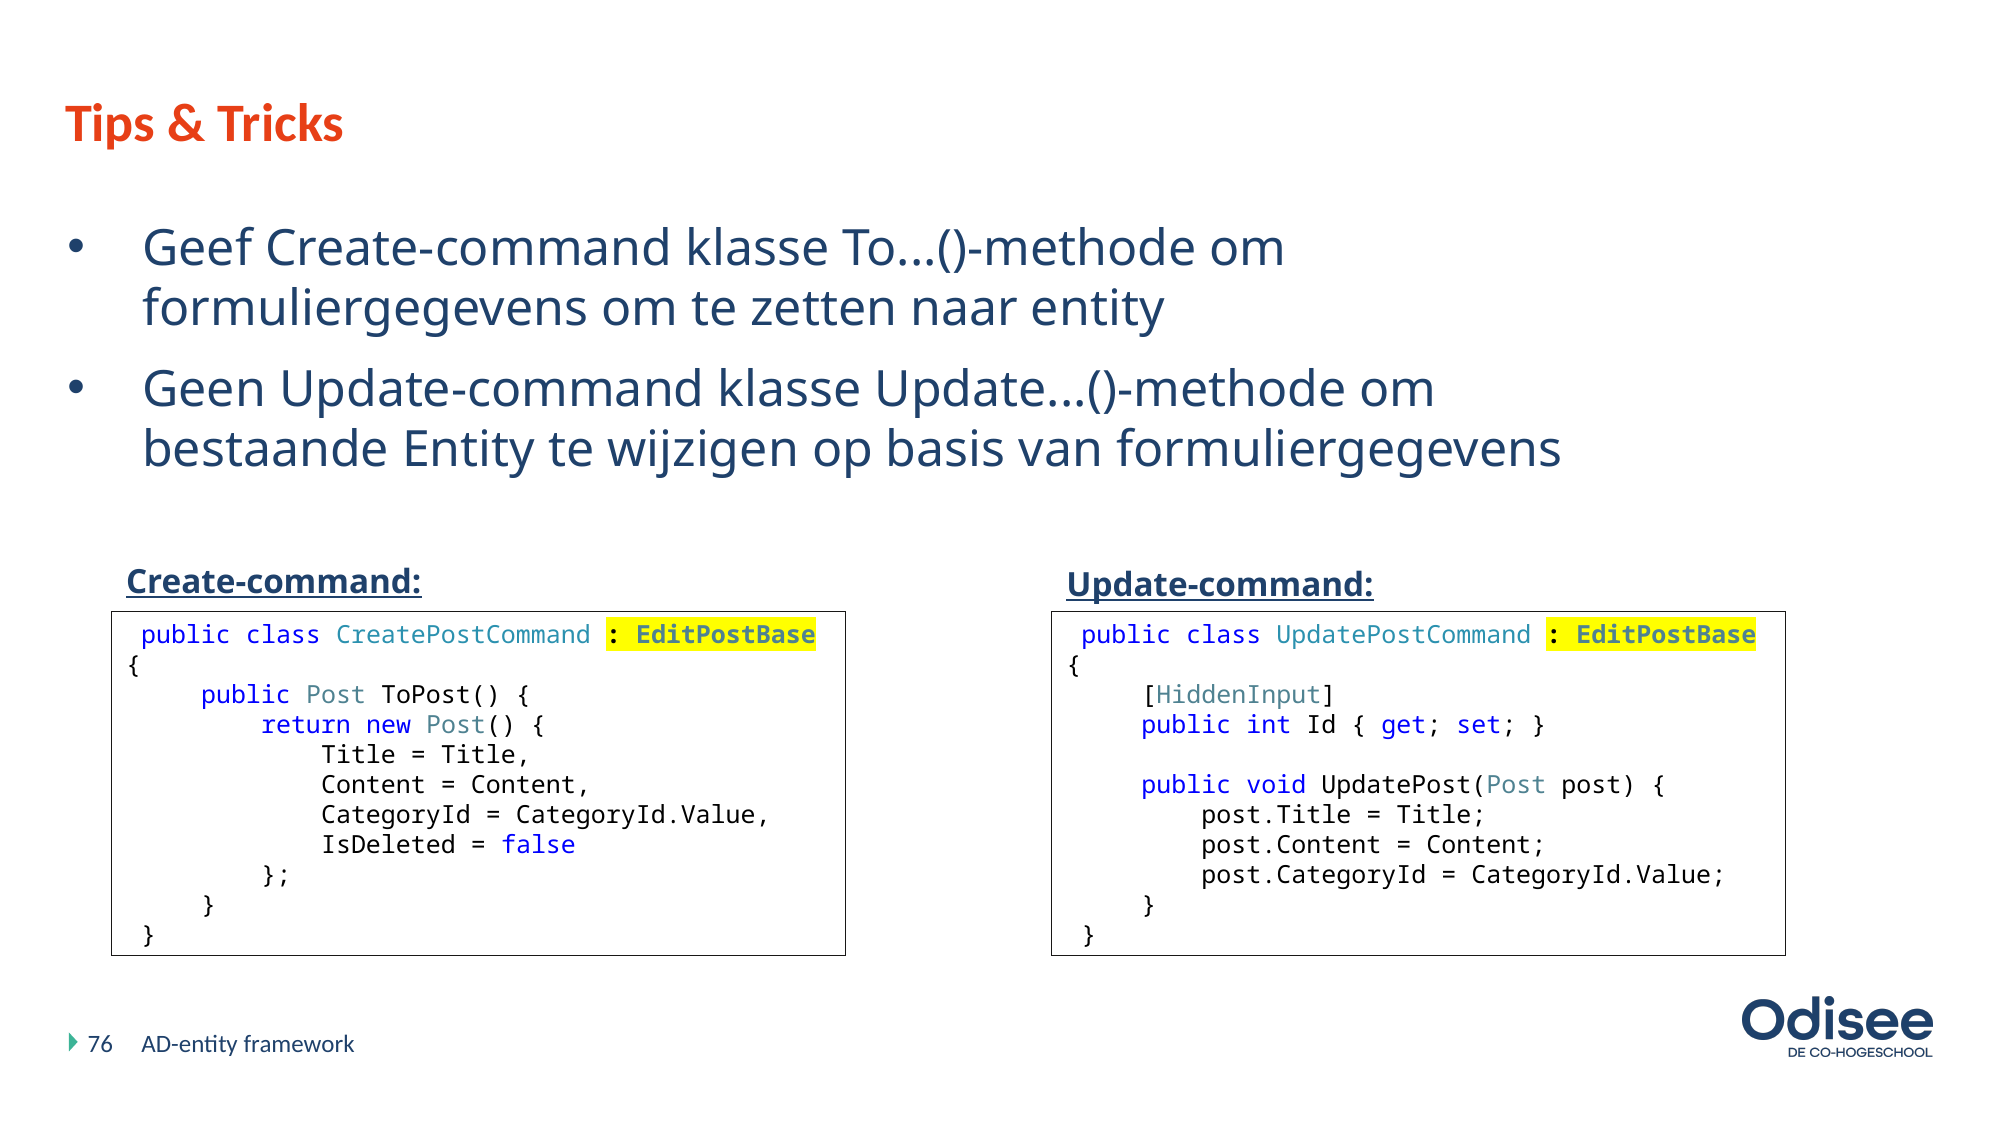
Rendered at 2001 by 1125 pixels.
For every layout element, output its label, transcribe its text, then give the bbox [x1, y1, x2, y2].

slide_number 76 [87, 1027, 135, 1088]
text_box public class UpdatePostCommand : EditPostBase { [HiddenInput] public int Id { get; set; } public void UpdatePost(Post post) { post.Title = Title; post.Content = Content; post.CategoryId = CategoryId.Value; } } [1051, 611, 1786, 956]
text_box Create-command: [111, 552, 631, 608]
text_box Update-command: [1051, 555, 1571, 611]
footer AD-entity framework [141, 1027, 817, 1088]
text_box public class CreatePostCommand : EditPostBase { public Post ToPost() { return new Post() { Title = Title, Content = Content, CategoryId = CategoryId.Value, IsDeleted = false }; } } [111, 611, 846, 956]
picture [1742, 996, 1933, 1057]
list Geef Create-command klasse To...()-methode om formuliergegevens om te zetten naar entity Geen Update-command klasse Update...()-methode om bestaande Entity te wijzigen op basis van formuliergegevens [67, 215, 1610, 723]
title Tips & Tricks [64, 100, 1790, 213]
